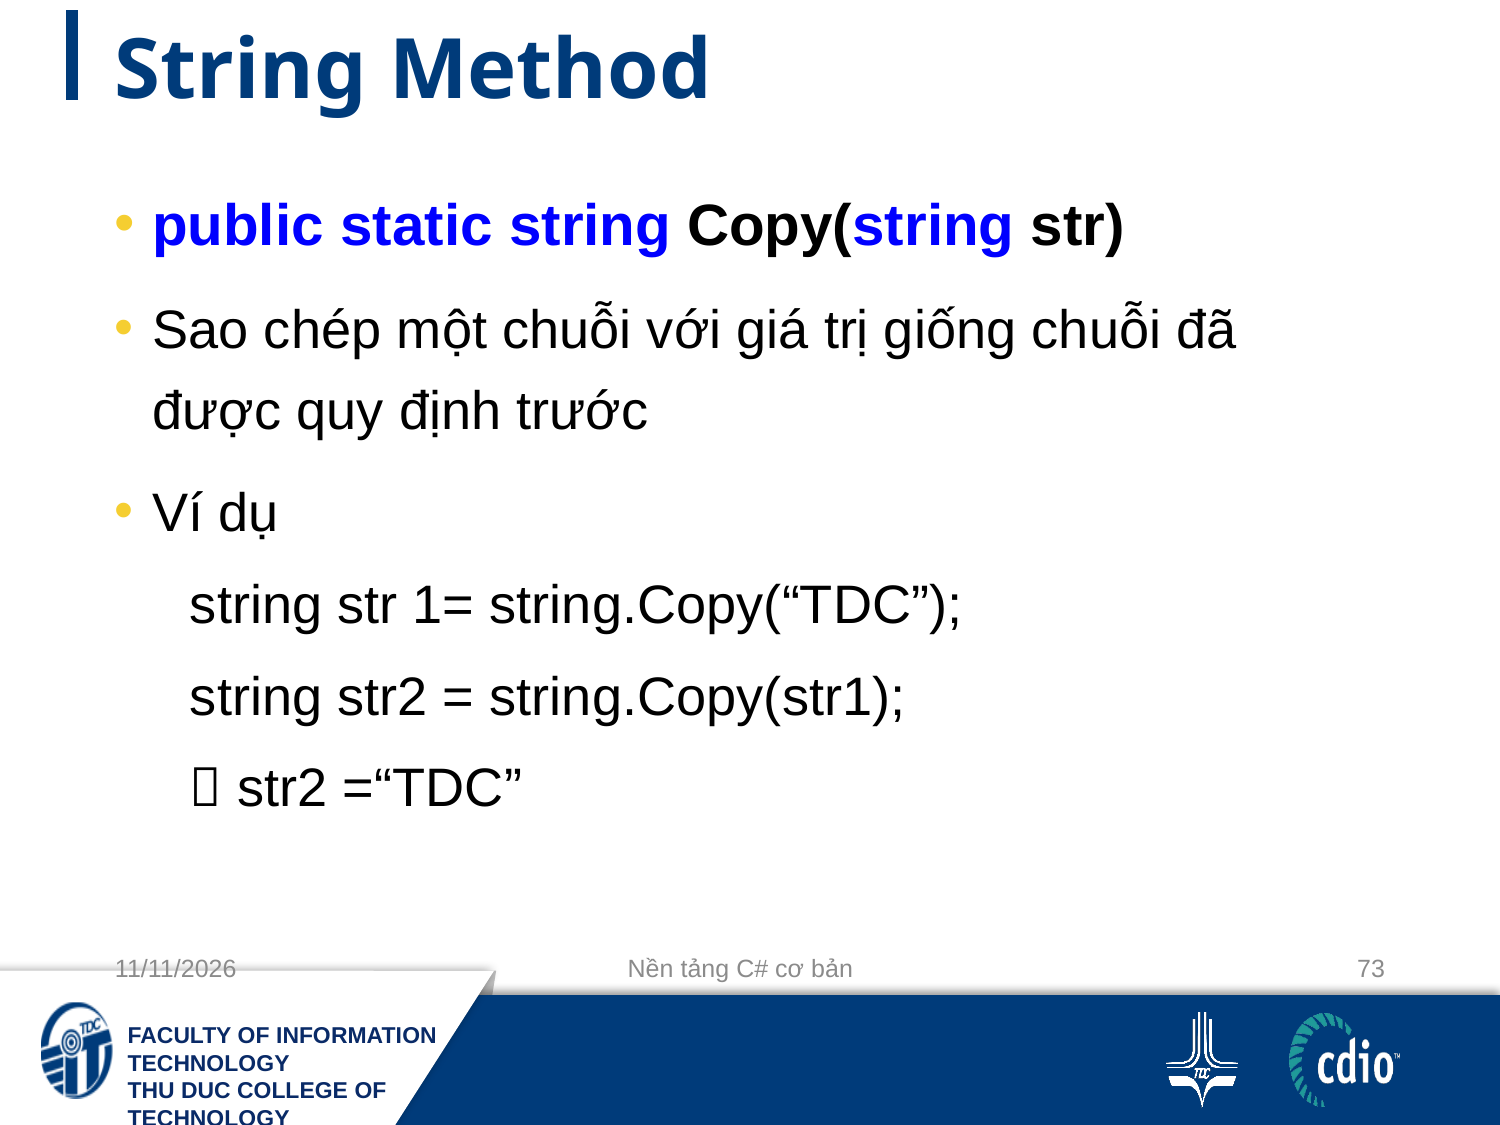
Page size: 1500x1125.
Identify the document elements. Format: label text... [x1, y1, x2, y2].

picture [163, 1090, 170, 1096]
footer Nền tảng C# cơ bản [487, 937, 994, 998]
picture [41, 1001, 340, 1099]
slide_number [99, 937, 438, 998]
picture [202, 1090, 209, 1096]
title String Method [99, 5, 1394, 138]
picture [1166, 1012, 1238, 1109]
picture [1289, 1013, 1400, 1107]
picture [257, 1090, 266, 1096]
slide_number 73 [1062, 937, 1400, 998]
picture [318, 1090, 327, 1096]
list public static string Copy(string str) Sao chép một chuỗi với giá trị giống chuỗi đã được quy định trước Ví dụ string str 1= string.Copy(“TDC”); string str2 = string.Copy(str1);  str2 =“TDC” [99, 162, 1394, 882]
